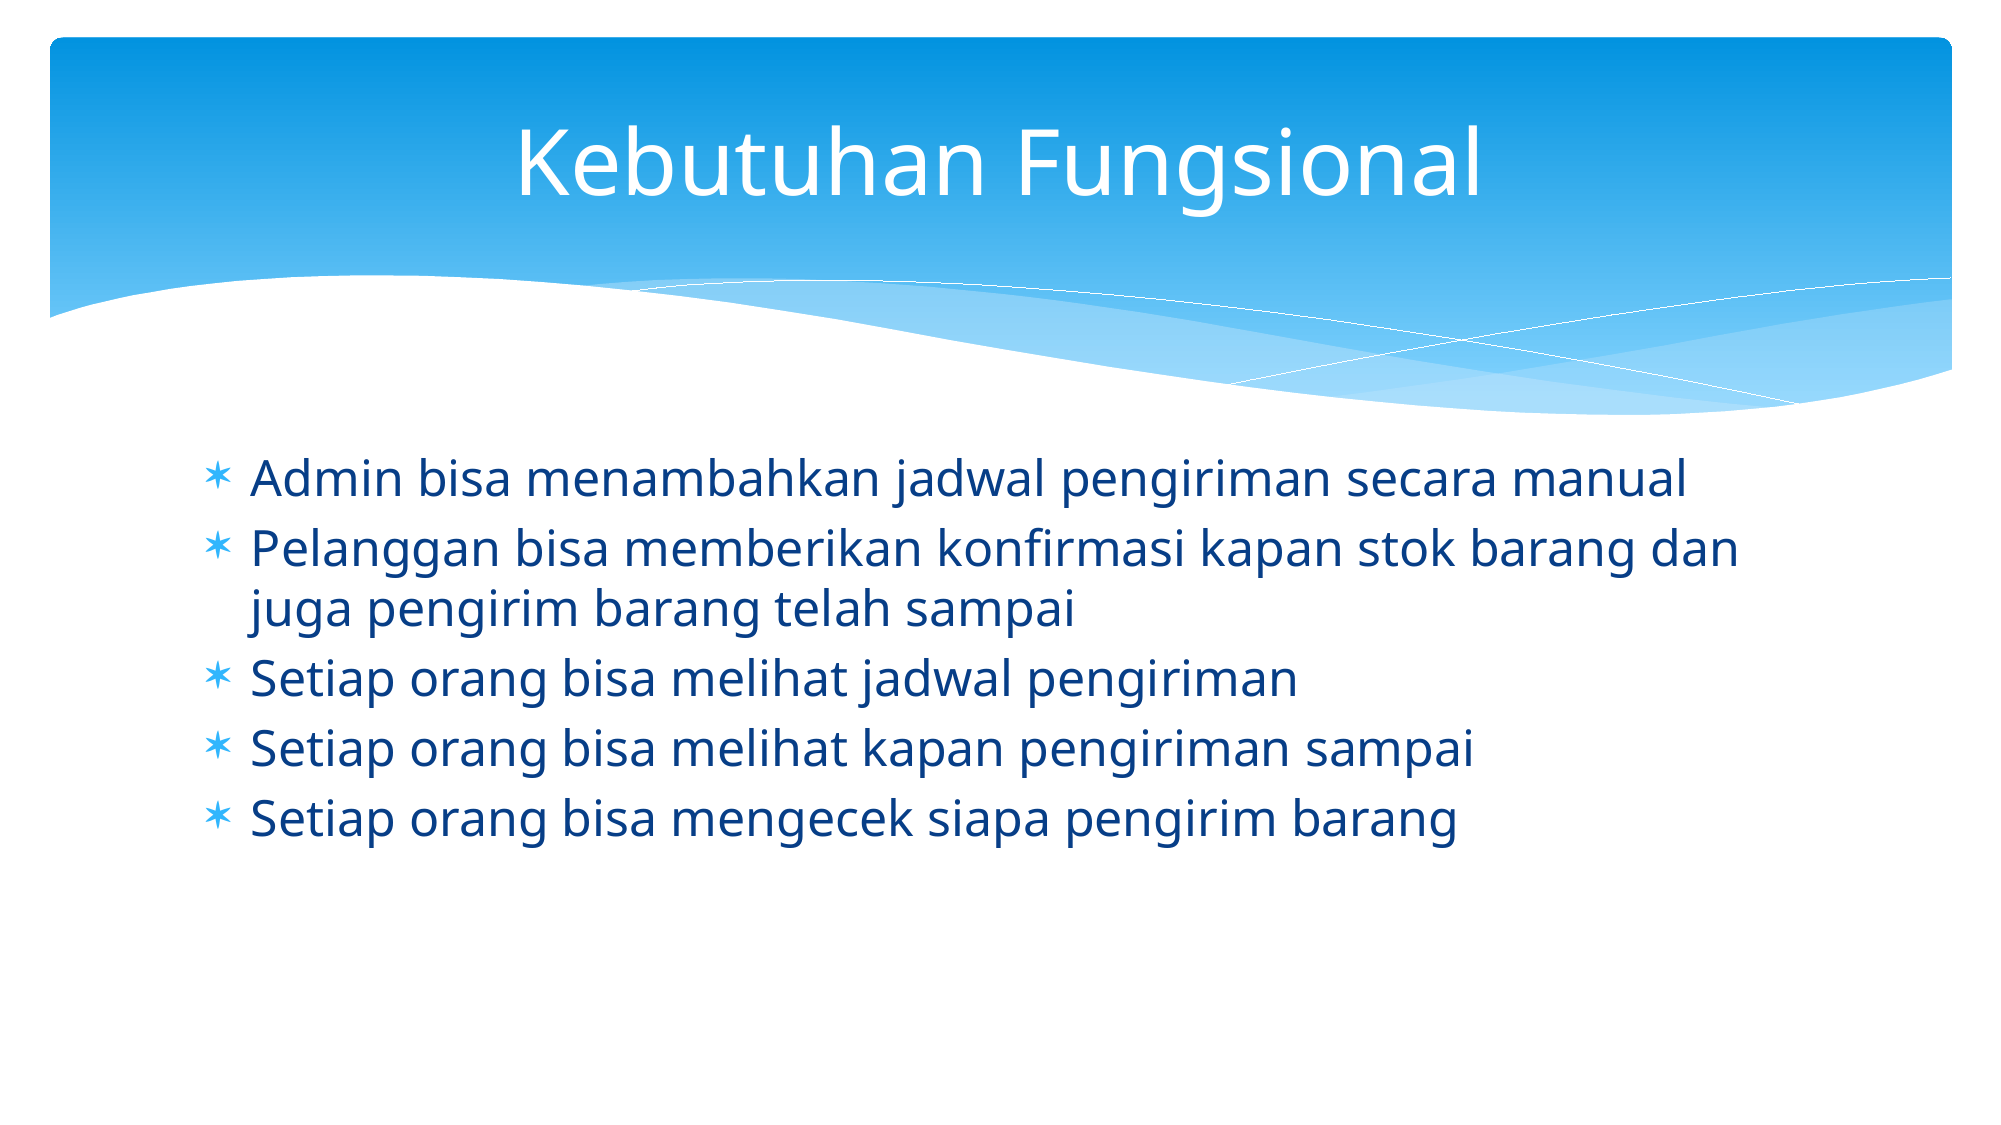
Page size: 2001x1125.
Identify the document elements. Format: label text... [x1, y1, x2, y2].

title Kebutuhan Fungsional [99, 55, 1900, 261]
list Admin bisa menambahkan jadwal pengiriman secara manual Pelanggan bisa memberikan konfirmasi kapan stok barang dan juga pengirim barang telah sampai Setiap orang bisa melihat jadwal pengiriman Setiap orang bisa melihat kapan pengiriman sampai Setiap orang bisa mengecek siapa pengirim barang [190, 438, 1812, 1005]
